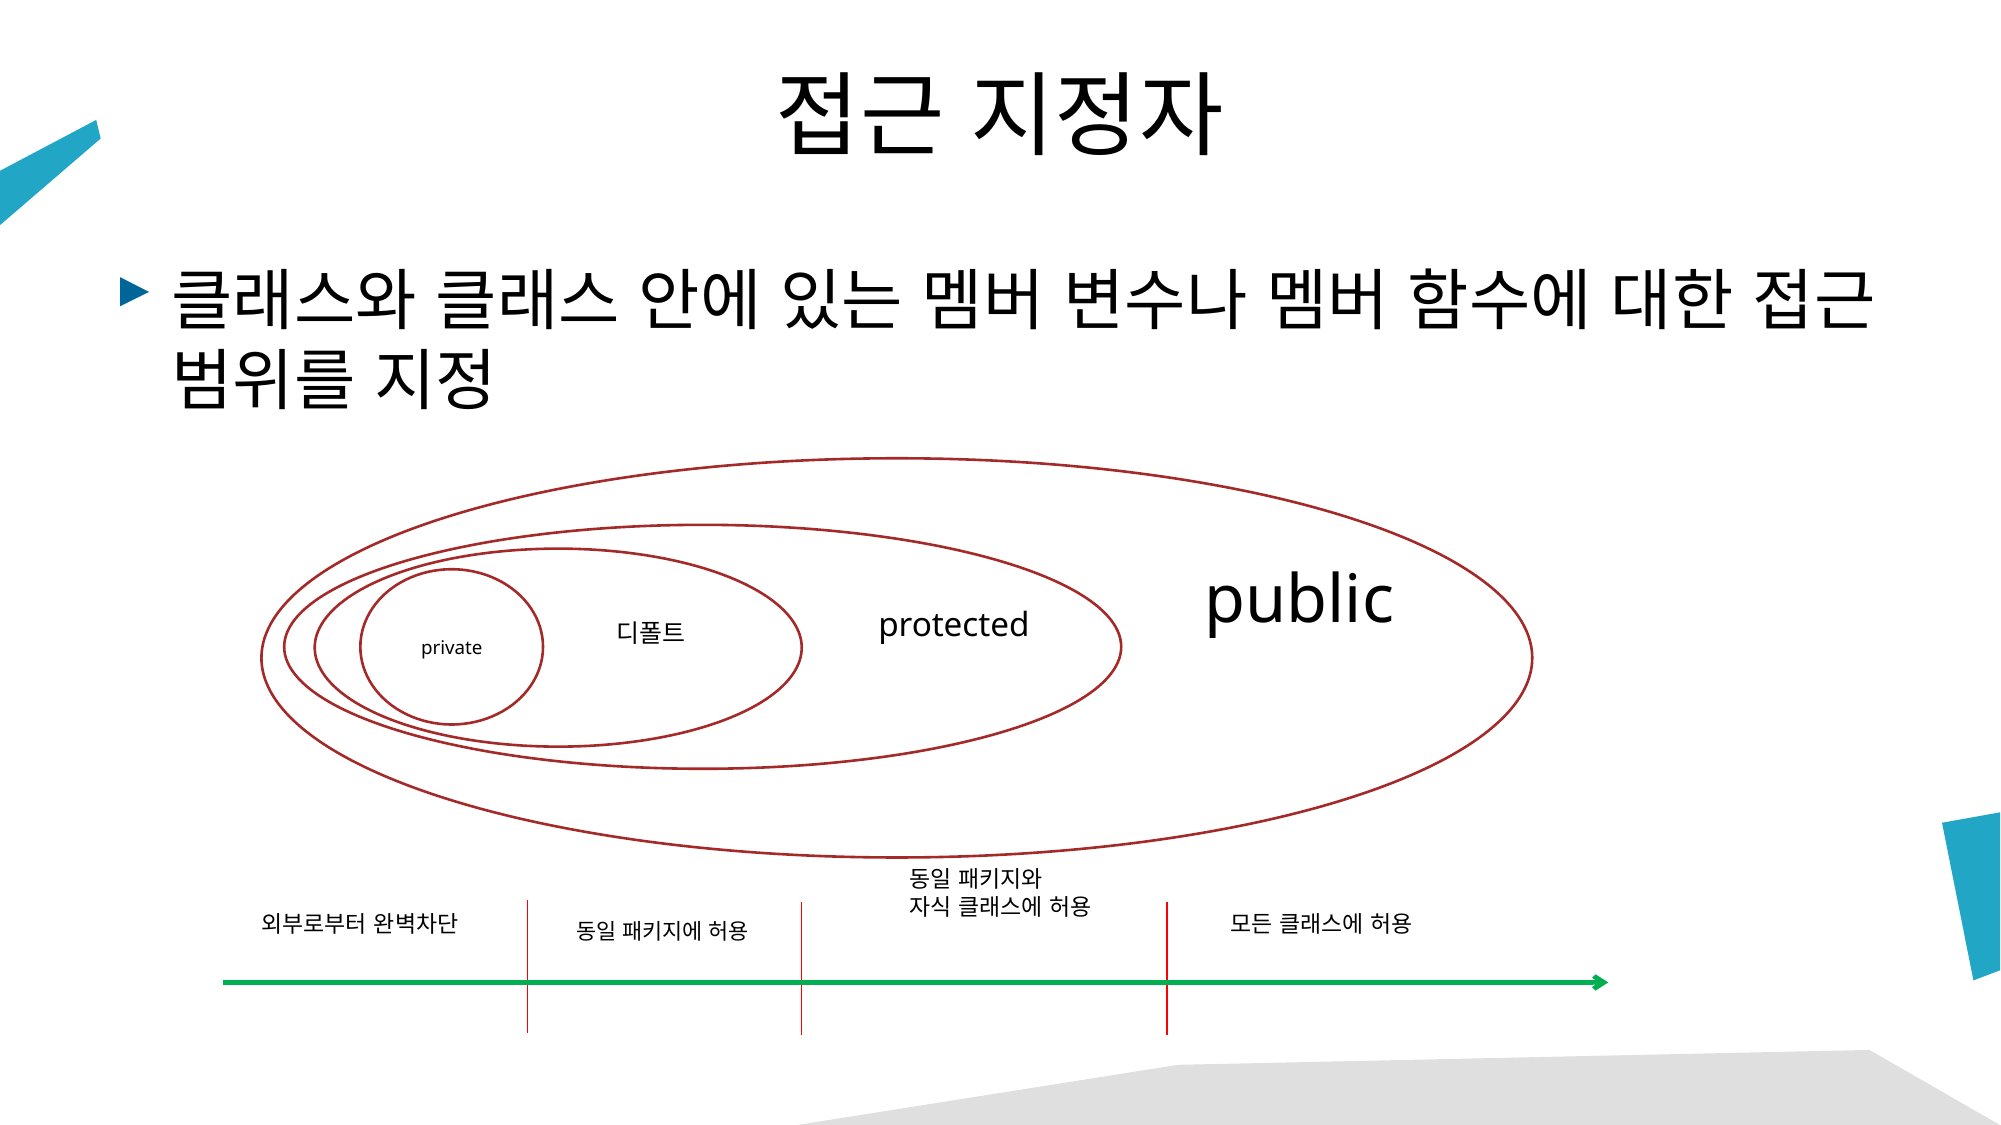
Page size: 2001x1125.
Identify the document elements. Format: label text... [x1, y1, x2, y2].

title 접근 지정자 [350, 18, 1650, 206]
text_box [201, 458, 1609, 1036]
list 클래스와 클래스 안에 있는 멤버 변수나 멤버 함수에 대한 접근 범위를 지정 [99, 250, 1900, 1005]
